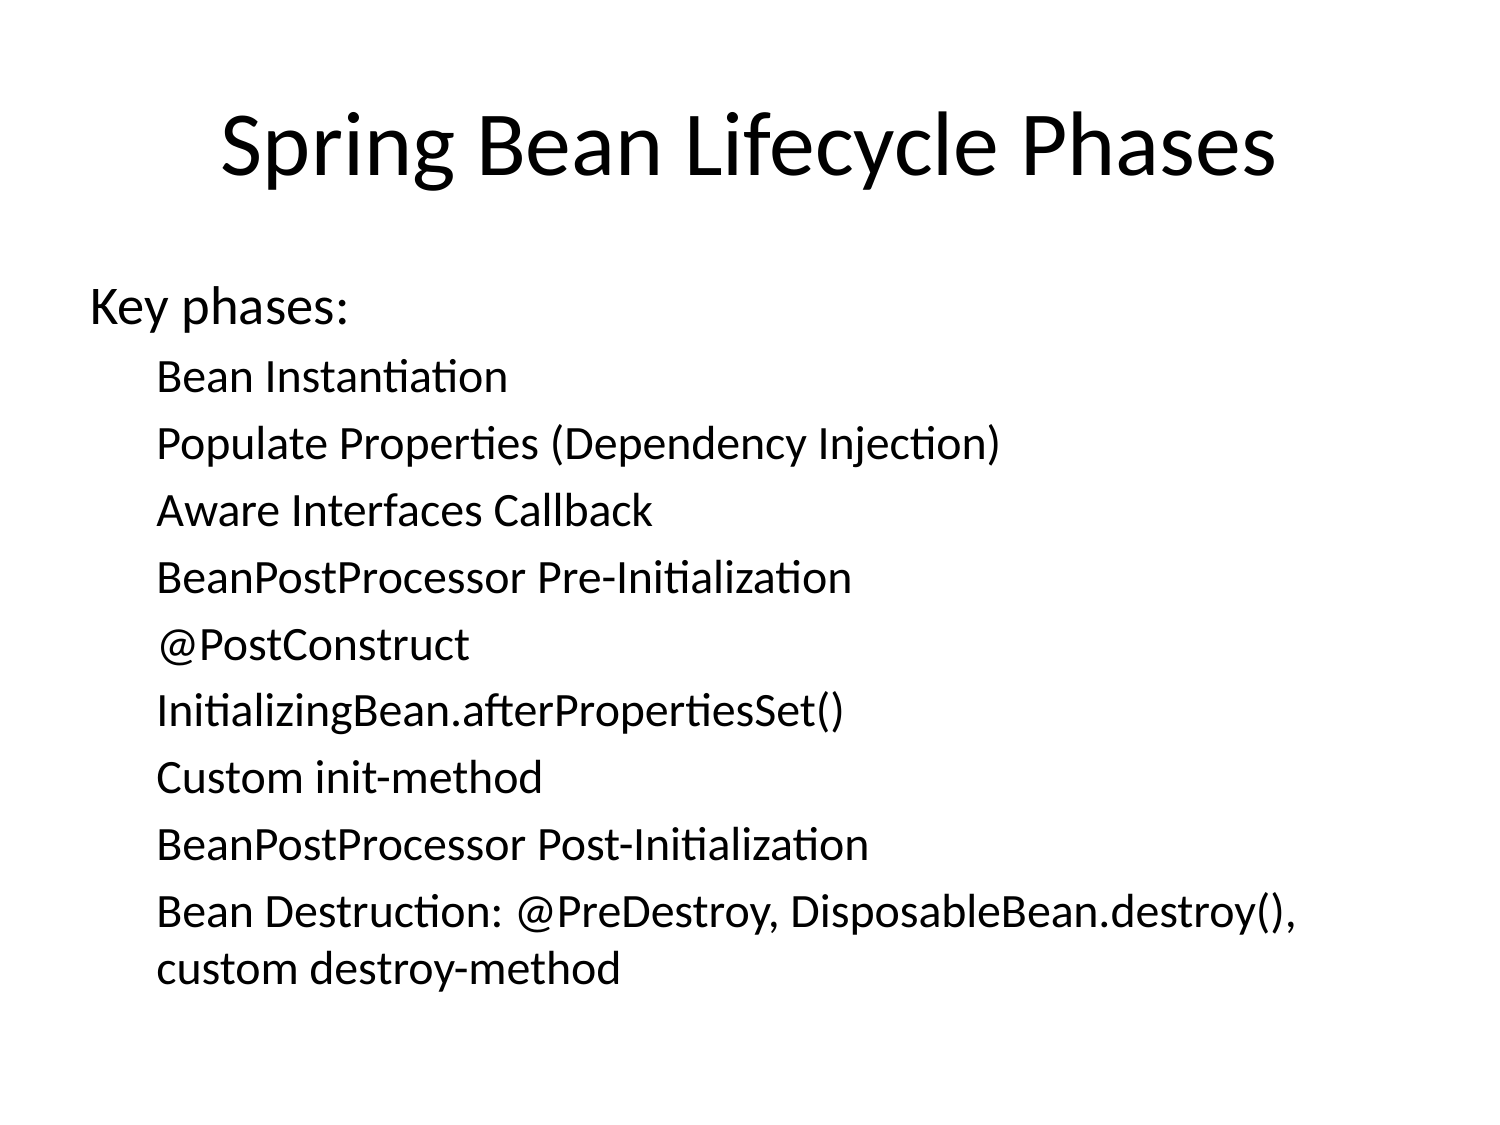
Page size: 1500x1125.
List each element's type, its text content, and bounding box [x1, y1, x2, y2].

list Key phases: Bean Instantiation Populate Properties (Dependency Injection) Aware Interfaces Callback BeanPostProcessor Pre-Initialization @PostConstruct InitializingBean.afterPropertiesSet() Custom init-method BeanPostProcessor Post-Initialization Bean Destruction: @PreDestroy, DisposableBean.destroy(), custom destroy-method [75, 262, 1425, 1005]
title Spring Bean Lifecycle Phases [75, 45, 1425, 233]
